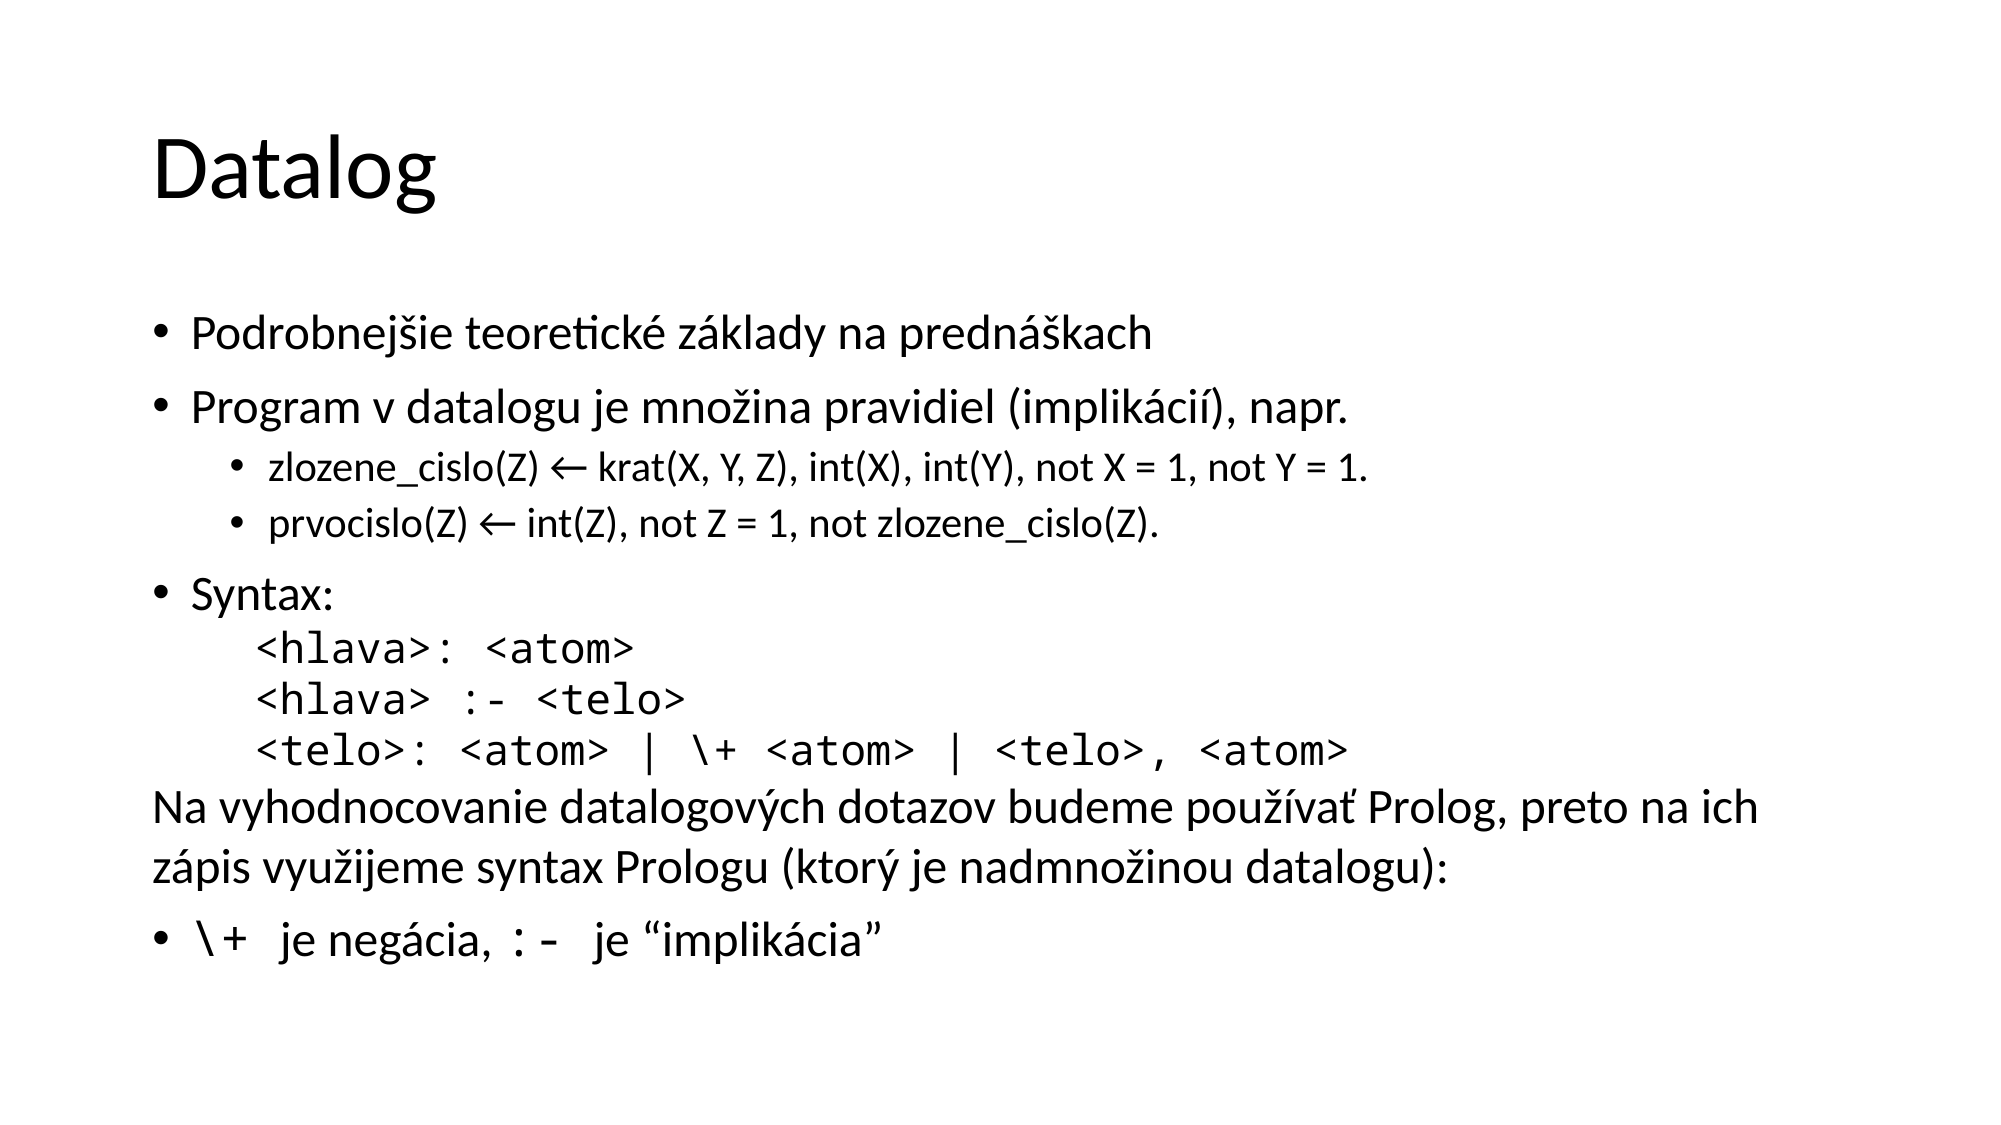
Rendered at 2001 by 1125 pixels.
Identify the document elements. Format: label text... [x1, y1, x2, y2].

text_box Datalog [137, 59, 1863, 278]
text_box Podrobnejšie teoretické základy na prednáškach Program v datalogu je množina pravidiel (implikácií), napr. zlozene_cislo(Z) ← krat(X, Y, Z), int(X), int(Y), not X = 1, not Y = 1. prvocislo(Z) ← int(Z), not Z = 1, not zlozene_cislo(Z). Syntax: <hlava>: <atom> <hlava> :- <telo> <telo>: <atom> | \+ <atom> | <telo>, <atom> Na vyhodnocovanie datalogových dotazov budeme používať Prolog, preto na ich zápis využijeme syntax Prologu (ktorý je nadmnožinou datalogu): \+ je negácia, :- je “implikácia” [137, 299, 1863, 1014]
